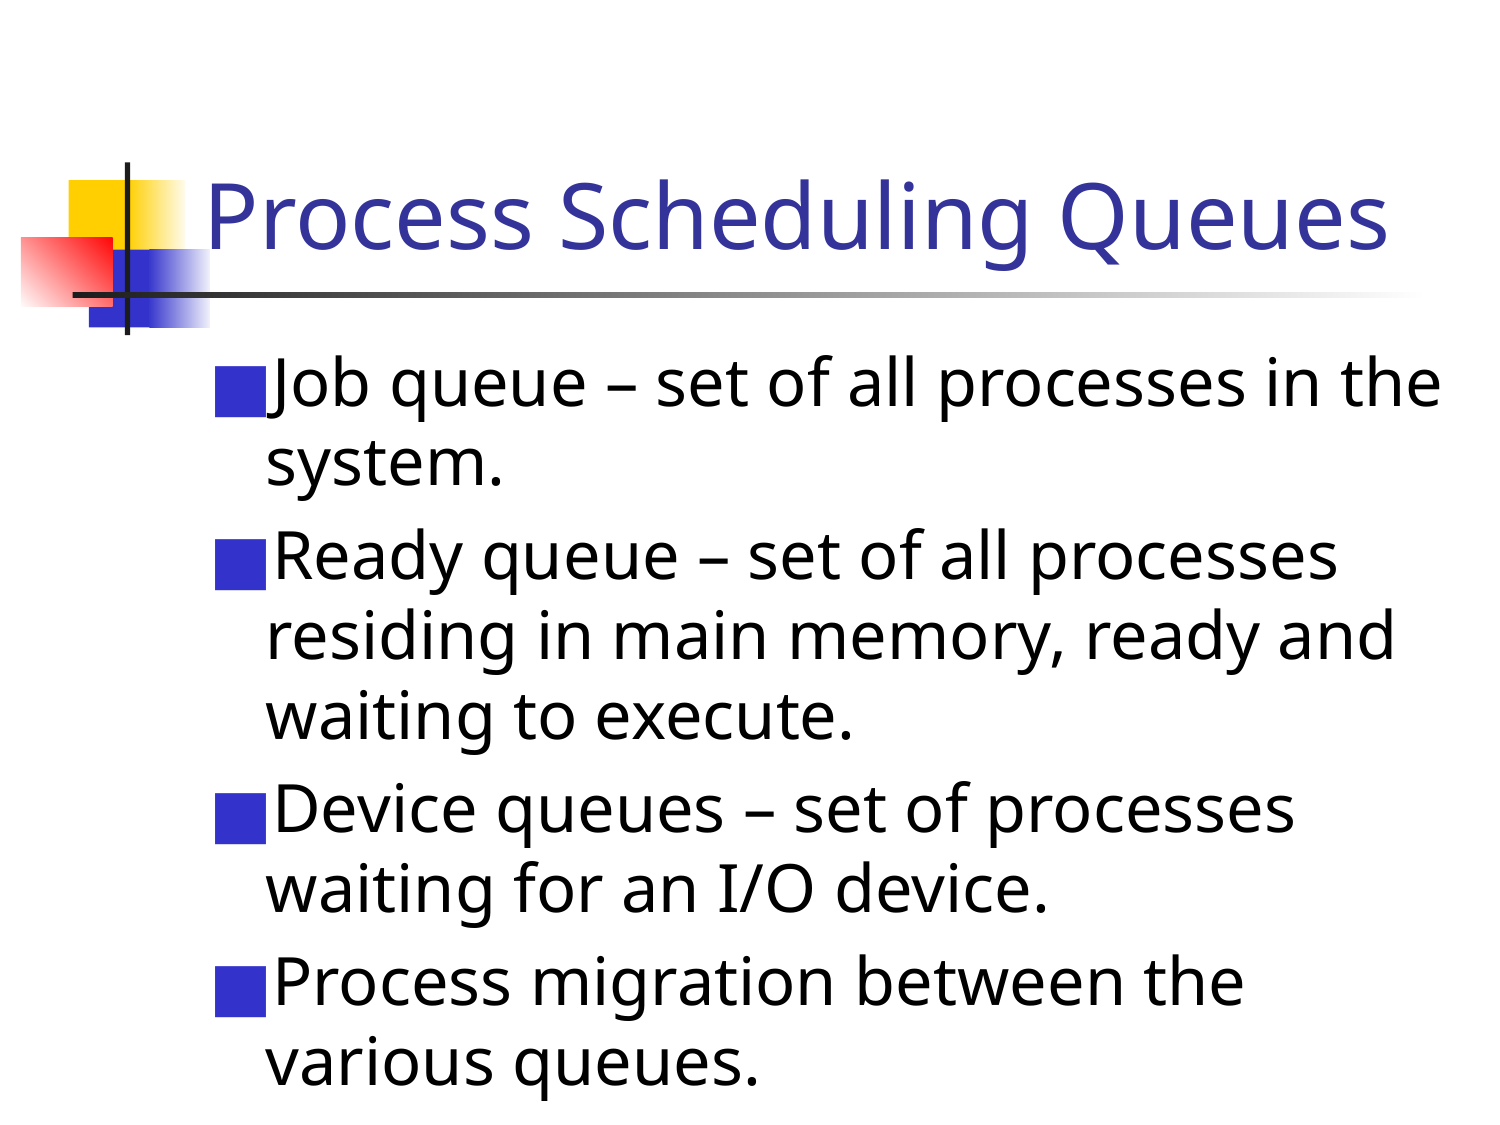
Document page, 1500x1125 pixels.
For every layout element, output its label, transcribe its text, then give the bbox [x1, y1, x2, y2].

title Process Scheduling Queues [188, 35, 1468, 275]
list Job queue – set of all processes in the system. Ready queue – set of all processes residing in main memory, ready and waiting to execute. Device queues – set of processes waiting for an I/O device. Process migration between the various queues. [194, 331, 1470, 662]
